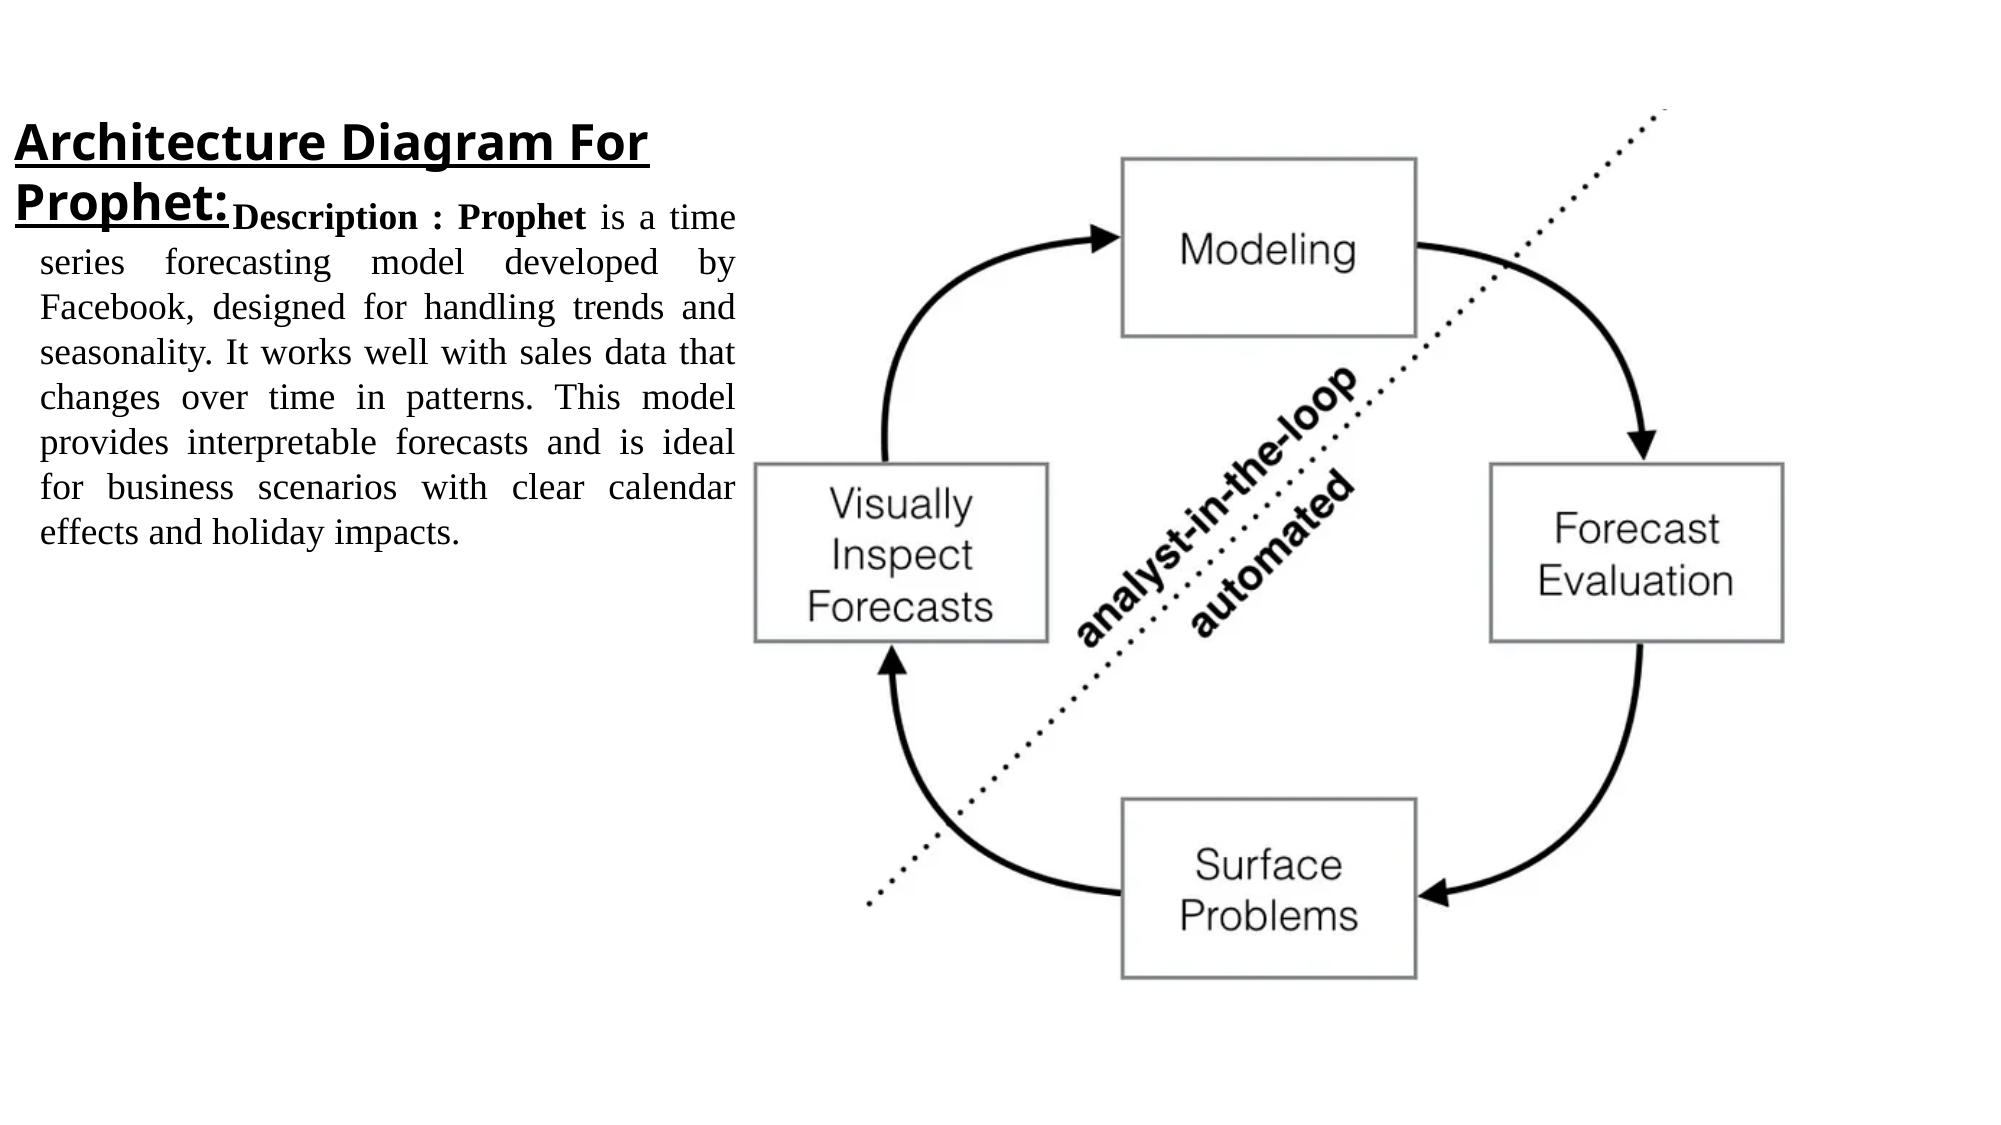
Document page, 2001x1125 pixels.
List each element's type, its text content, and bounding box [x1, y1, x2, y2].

text_box Description : Prophet is a time series forecasting model developed by Facebook, designed for handling trends and seasonality. It works well with sales data that changes over time in patterns. This model provides interpretable forecasts and is ideal for business scenarios with clear calendar effects and holiday impacts. [25, 184, 751, 560]
picture [751, 108, 1793, 984]
text_box Architecture Diagram For Prophet: [0, 103, 813, 238]
